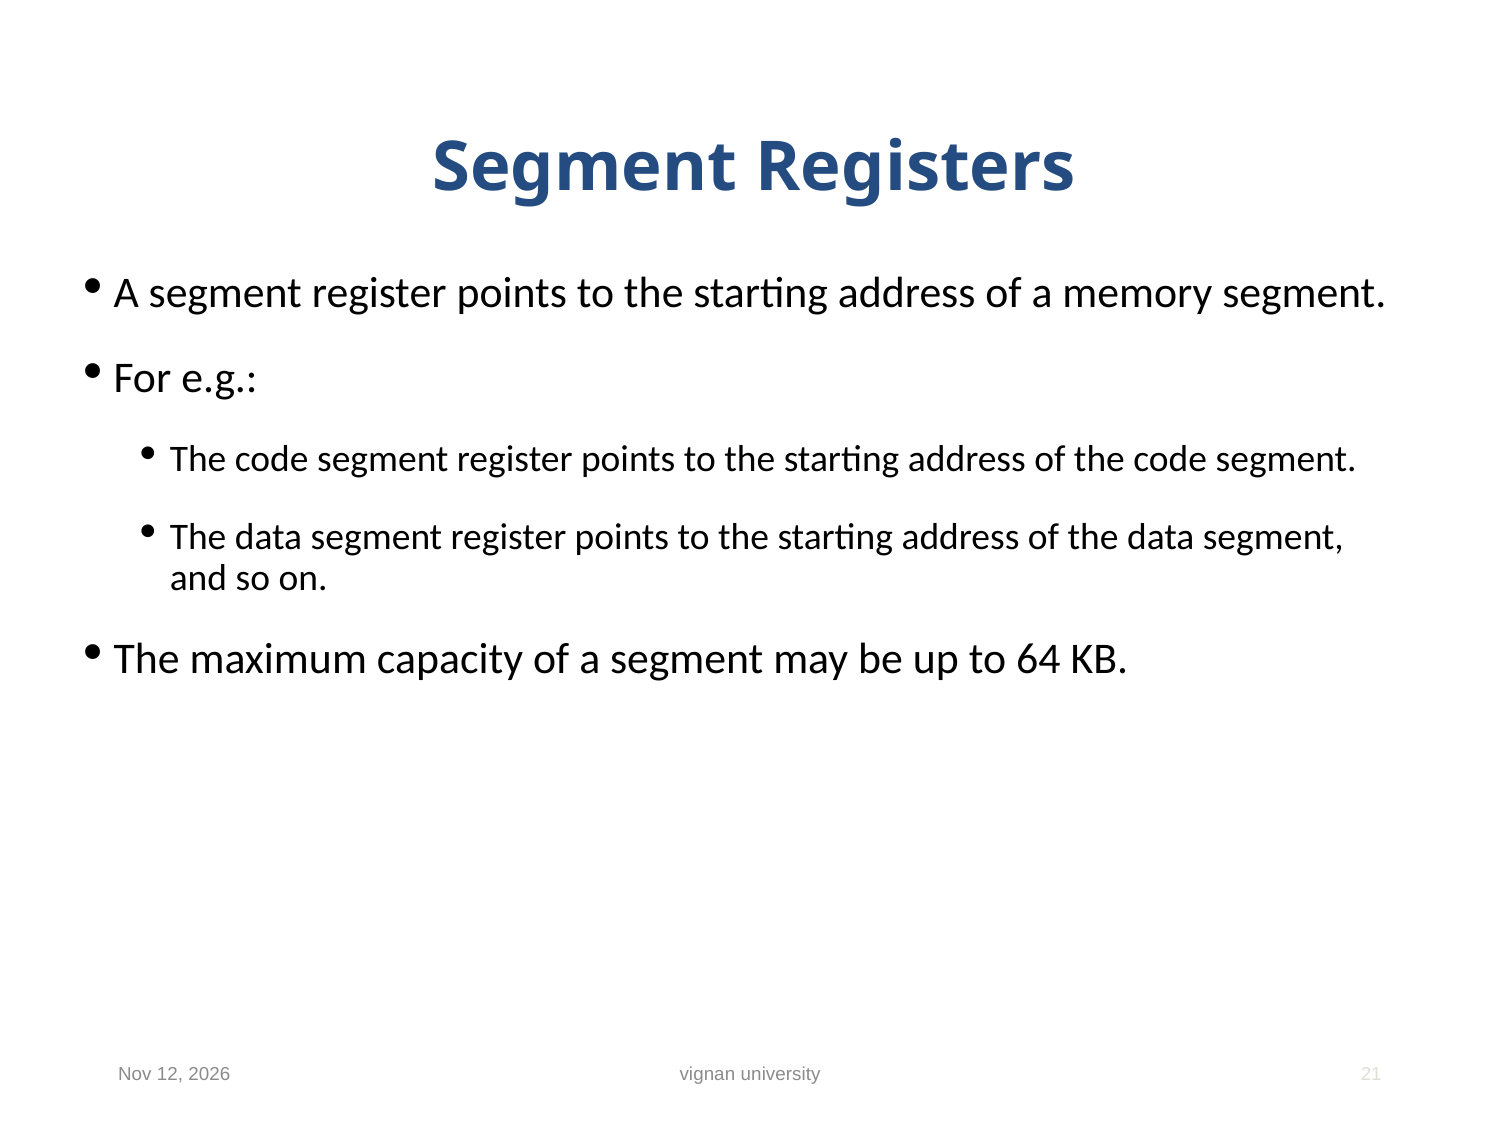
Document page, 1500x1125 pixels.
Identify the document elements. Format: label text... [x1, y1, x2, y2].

footer vignan university [496, 1042, 1004, 1103]
title Segment Registers [103, 59, 1397, 262]
slide_number 21 [1059, 1042, 1397, 1103]
slide_number 18-Dec-18 [103, 1042, 441, 1103]
list A segment register points to the starting address of a memory segment. For e.g.: The code segment register points to the starting address of the code segment. The data segment register points to the starting address of the data segment, and so on. The maximum capacity of a segment may be up to 64 KB. [70, 262, 1425, 1005]
